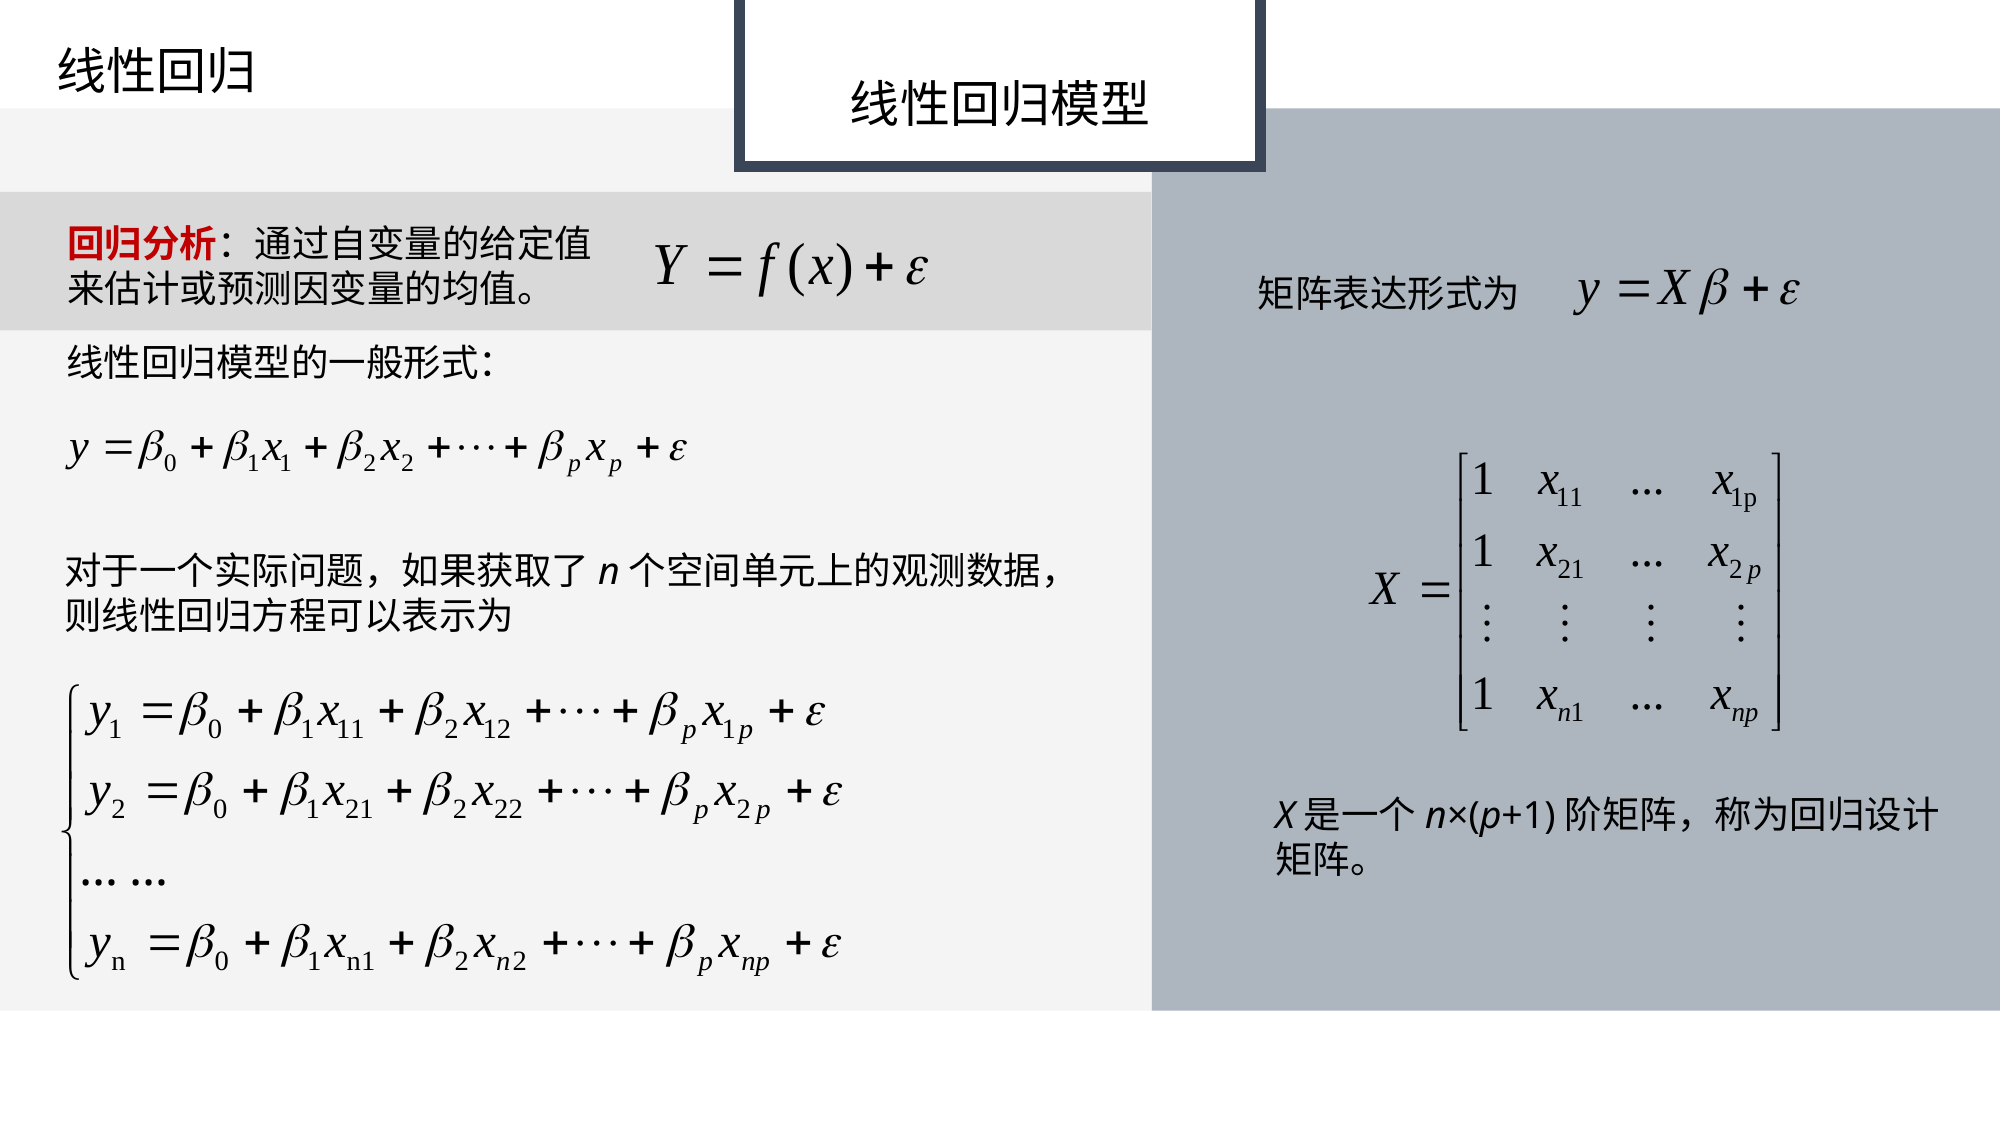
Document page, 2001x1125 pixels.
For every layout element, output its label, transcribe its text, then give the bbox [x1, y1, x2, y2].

picture [56, 416, 702, 487]
text_box X是一个n×(p+1)阶矩阵，称为回归设计矩阵。 [1260, 783, 1978, 889]
text_box 线性回归模型的一般形式： [51, 331, 532, 392]
text_box 线性回归模型 [758, 36, 1242, 141]
text_box 线性回归 [0, 3, 312, 108]
text_box [0, 191, 1152, 331]
text_box 回归分析：通过自变量的给定值来估计或预测因变量的均值。 [52, 212, 622, 318]
picture [645, 225, 946, 314]
text_box [739, 0, 1261, 168]
picture [1357, 441, 1799, 744]
picture [49, 670, 860, 995]
picture [1563, 257, 1817, 331]
text_box [1152, 107, 2000, 1012]
text_box [0, 107, 1152, 191]
text_box [0, 331, 1152, 1012]
text_box 对于一个实际问题，如果获取了n个空间单元上的观测数据，则线性回归方程可以表示为 [49, 539, 1067, 644]
text_box 矩阵表达形式为 [1242, 263, 1536, 323]
